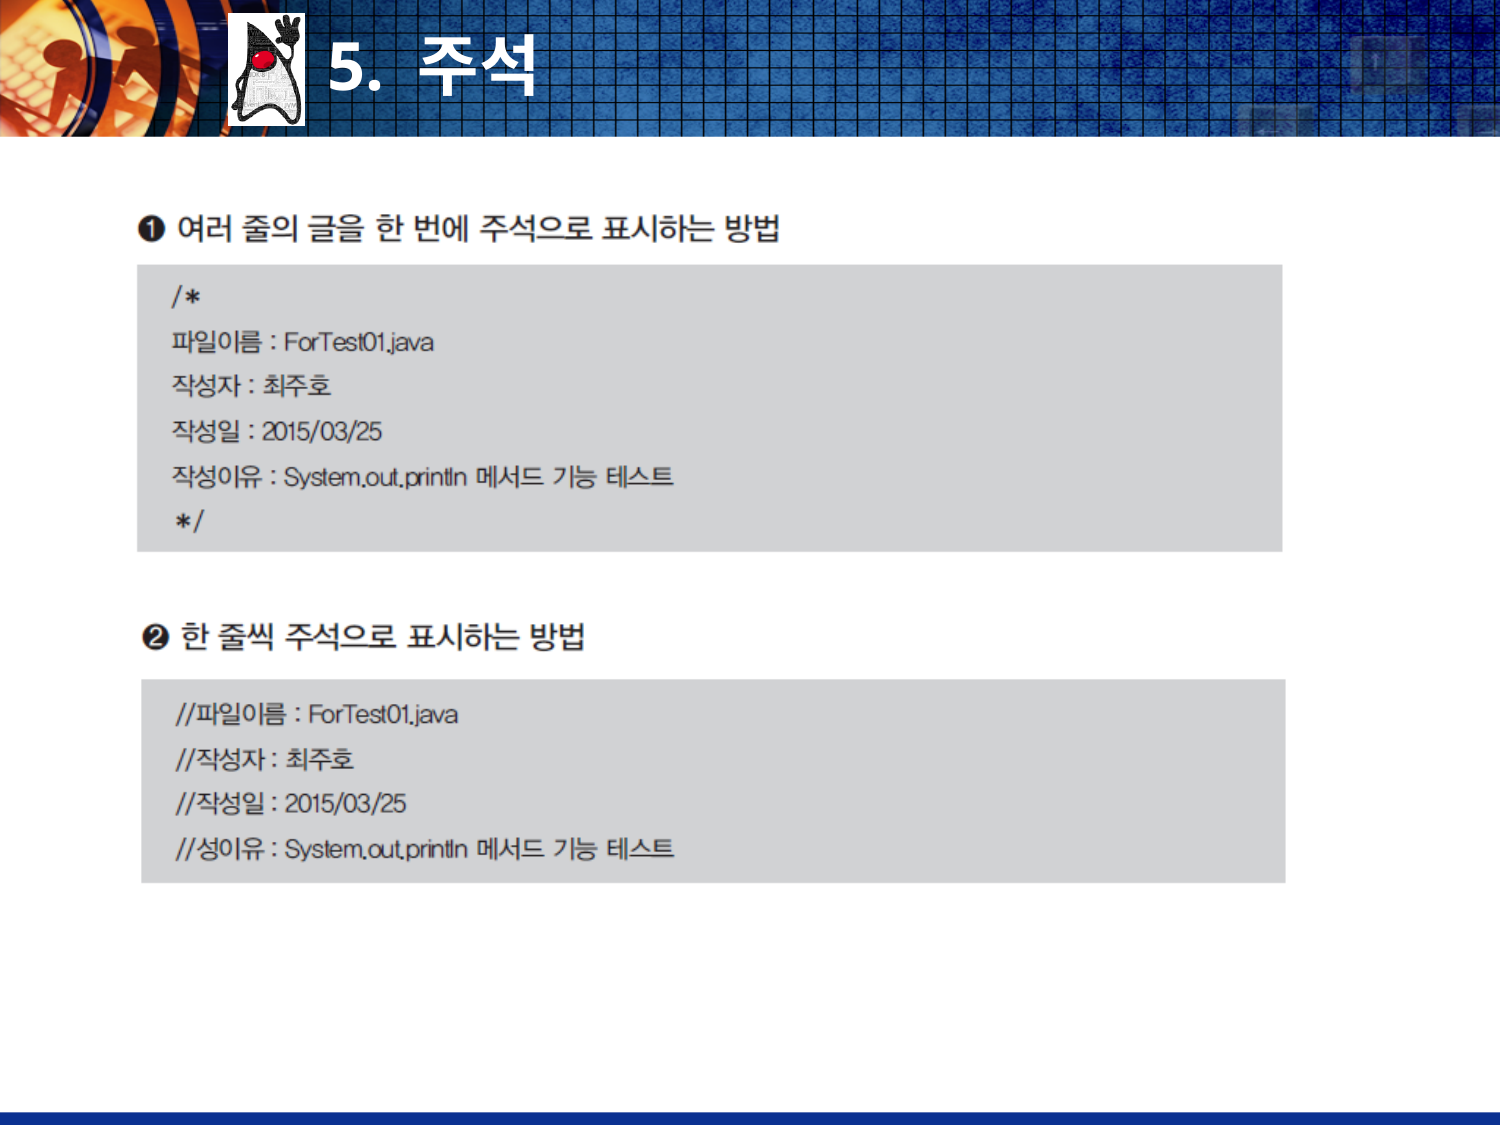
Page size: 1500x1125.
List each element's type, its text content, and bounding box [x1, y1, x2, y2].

picture [128, 210, 1289, 560]
title 5. 주석 [312, 17, 1388, 111]
picture [140, 609, 1290, 888]
picture [0, 0, 1500, 138]
